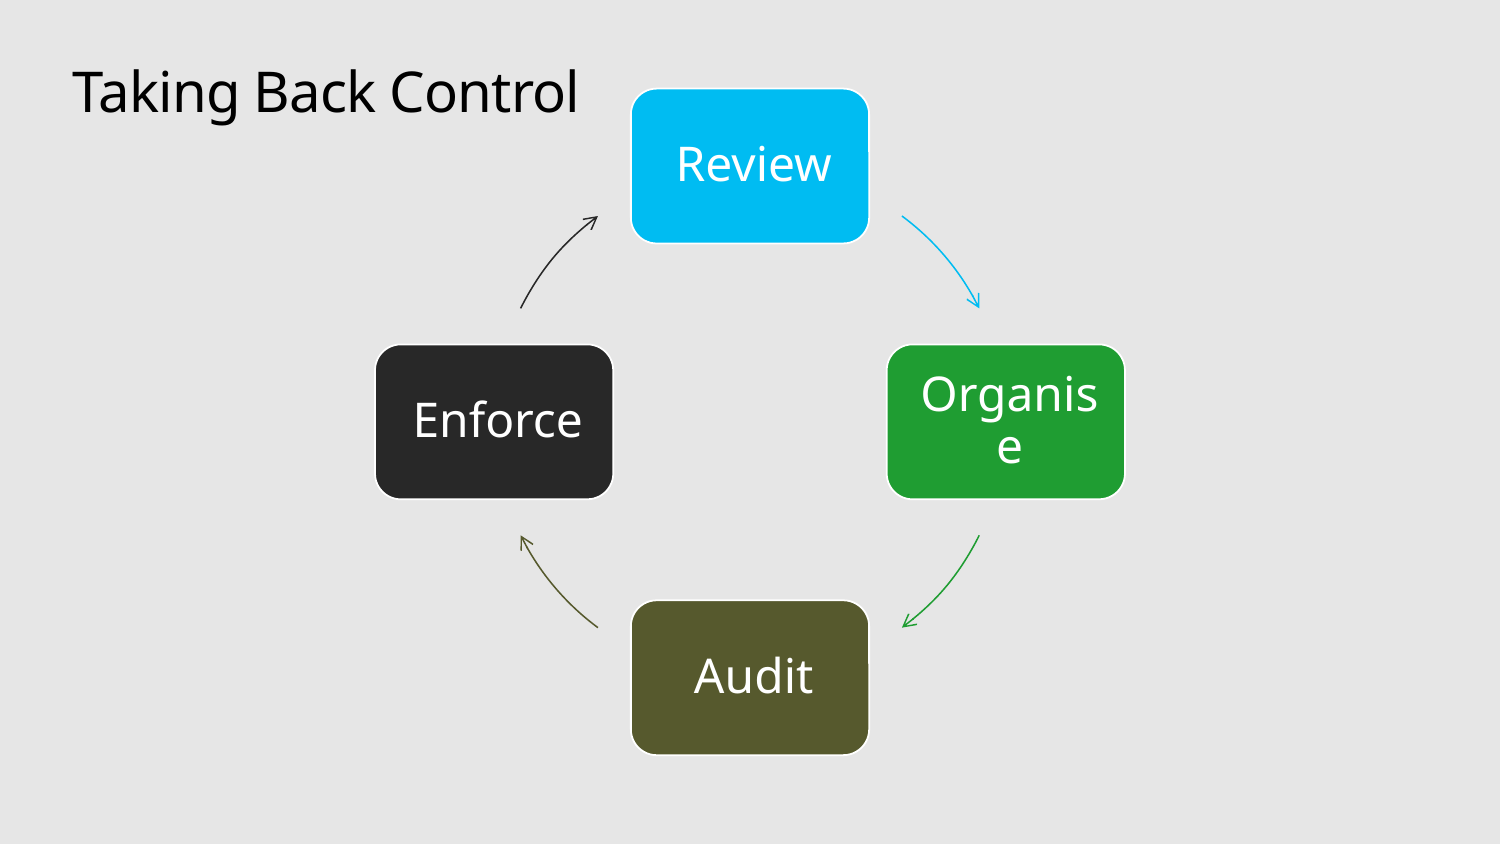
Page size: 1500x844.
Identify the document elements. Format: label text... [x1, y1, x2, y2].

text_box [249, 88, 1251, 756]
title Taking Back Control [72, 56, 1428, 125]
